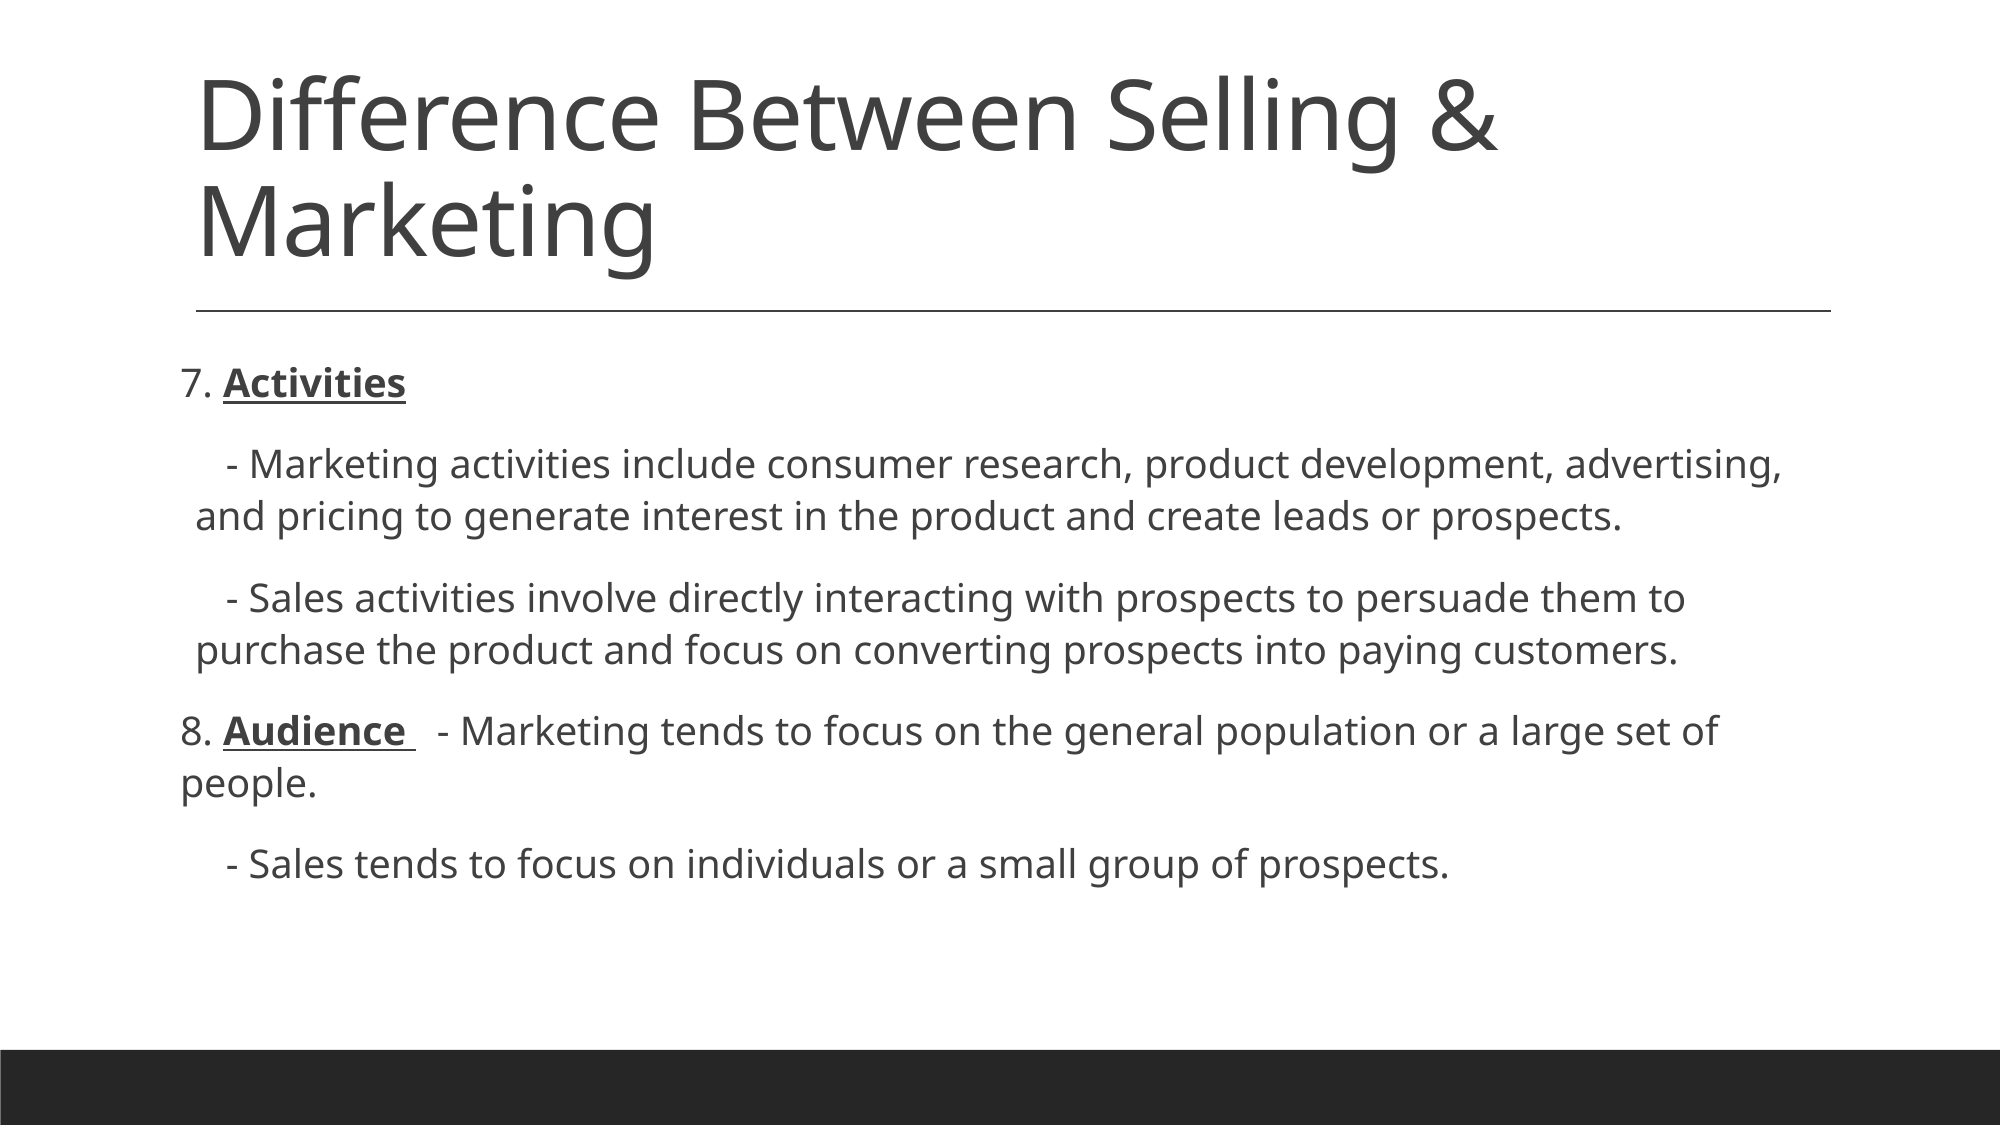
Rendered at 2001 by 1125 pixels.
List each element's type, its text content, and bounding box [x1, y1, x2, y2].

title Difference Between Selling & Marketing [180, 47, 1830, 285]
list 7. Activities - Marketing activities include consumer research, product development, advertising, and pricing to generate interest in the product and create leads or prospects. - Sales activities involve directly interacting with prospects to persuade them to purchase the product and focus on converting prospects into paying customers. 8. Audience - Marketing tends to focus on the general population or a large set of people. - Sales tends to focus on individuals or a small group of prospects. [180, 345, 1830, 963]
